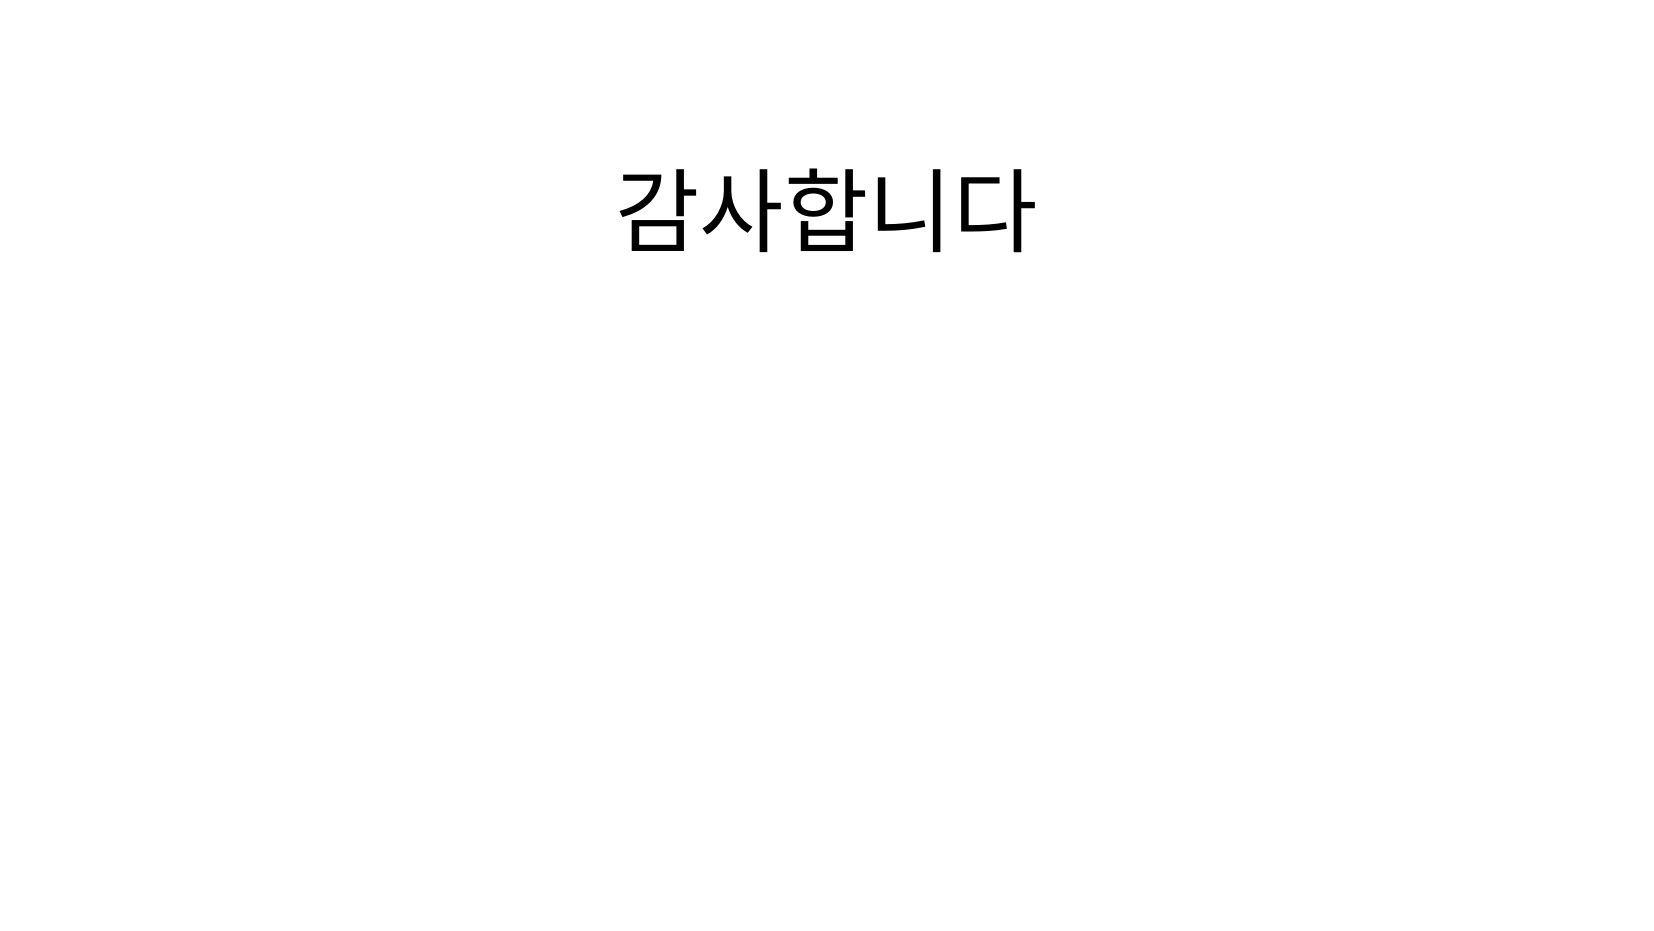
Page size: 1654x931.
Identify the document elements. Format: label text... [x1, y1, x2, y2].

title 감사합니다 [82, 130, 1571, 287]
